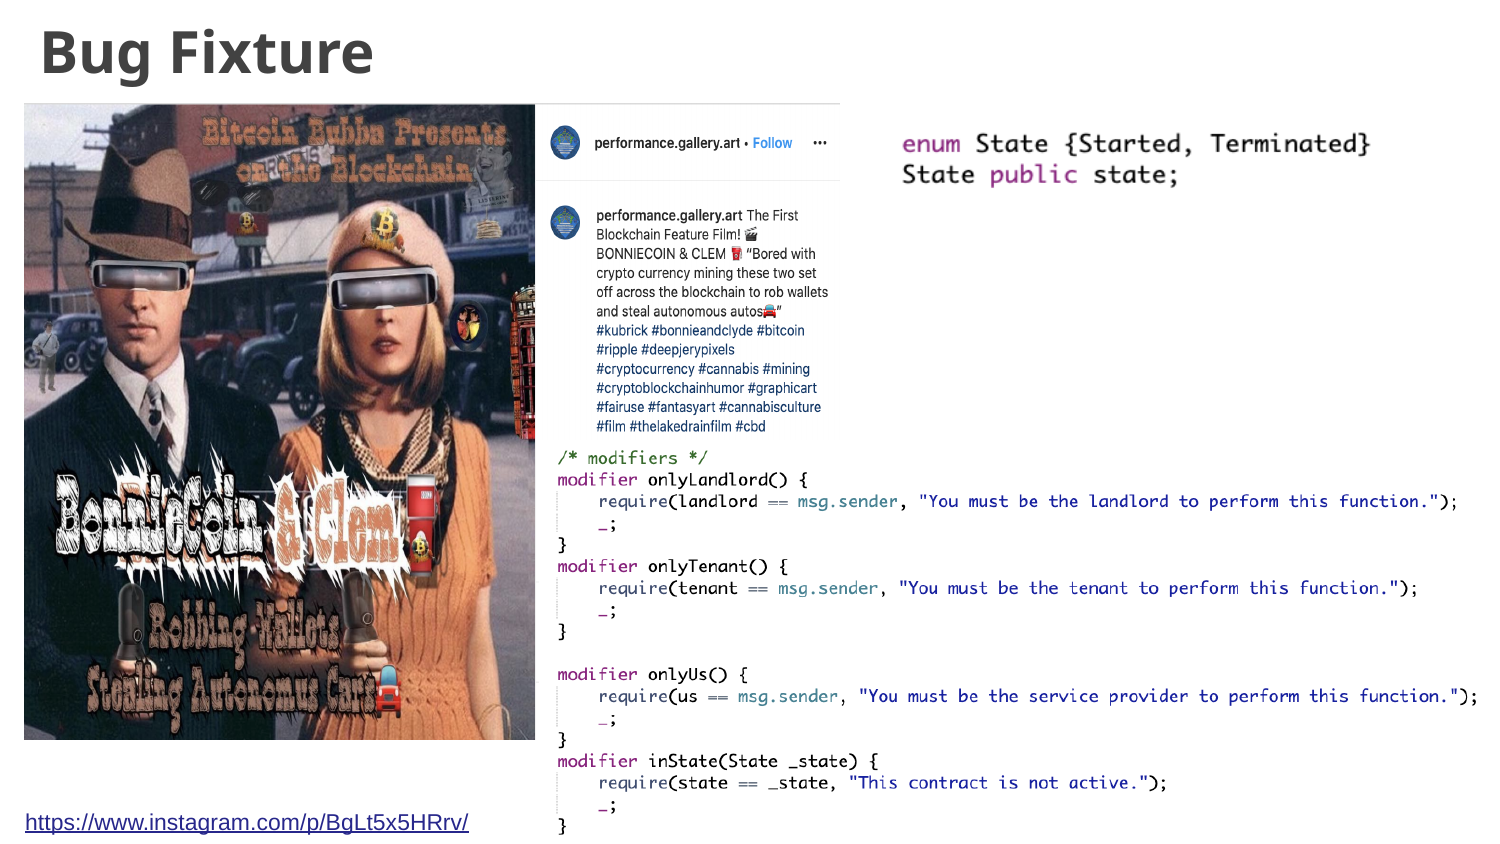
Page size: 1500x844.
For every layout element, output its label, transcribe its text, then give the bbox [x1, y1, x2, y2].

list https://www.instagram.com/p/BgLt5x5HRrv/ [10, 788, 533, 844]
picture [872, 111, 1398, 206]
title Bug Fixture [24, 0, 1178, 86]
picture [24, 103, 1492, 844]
